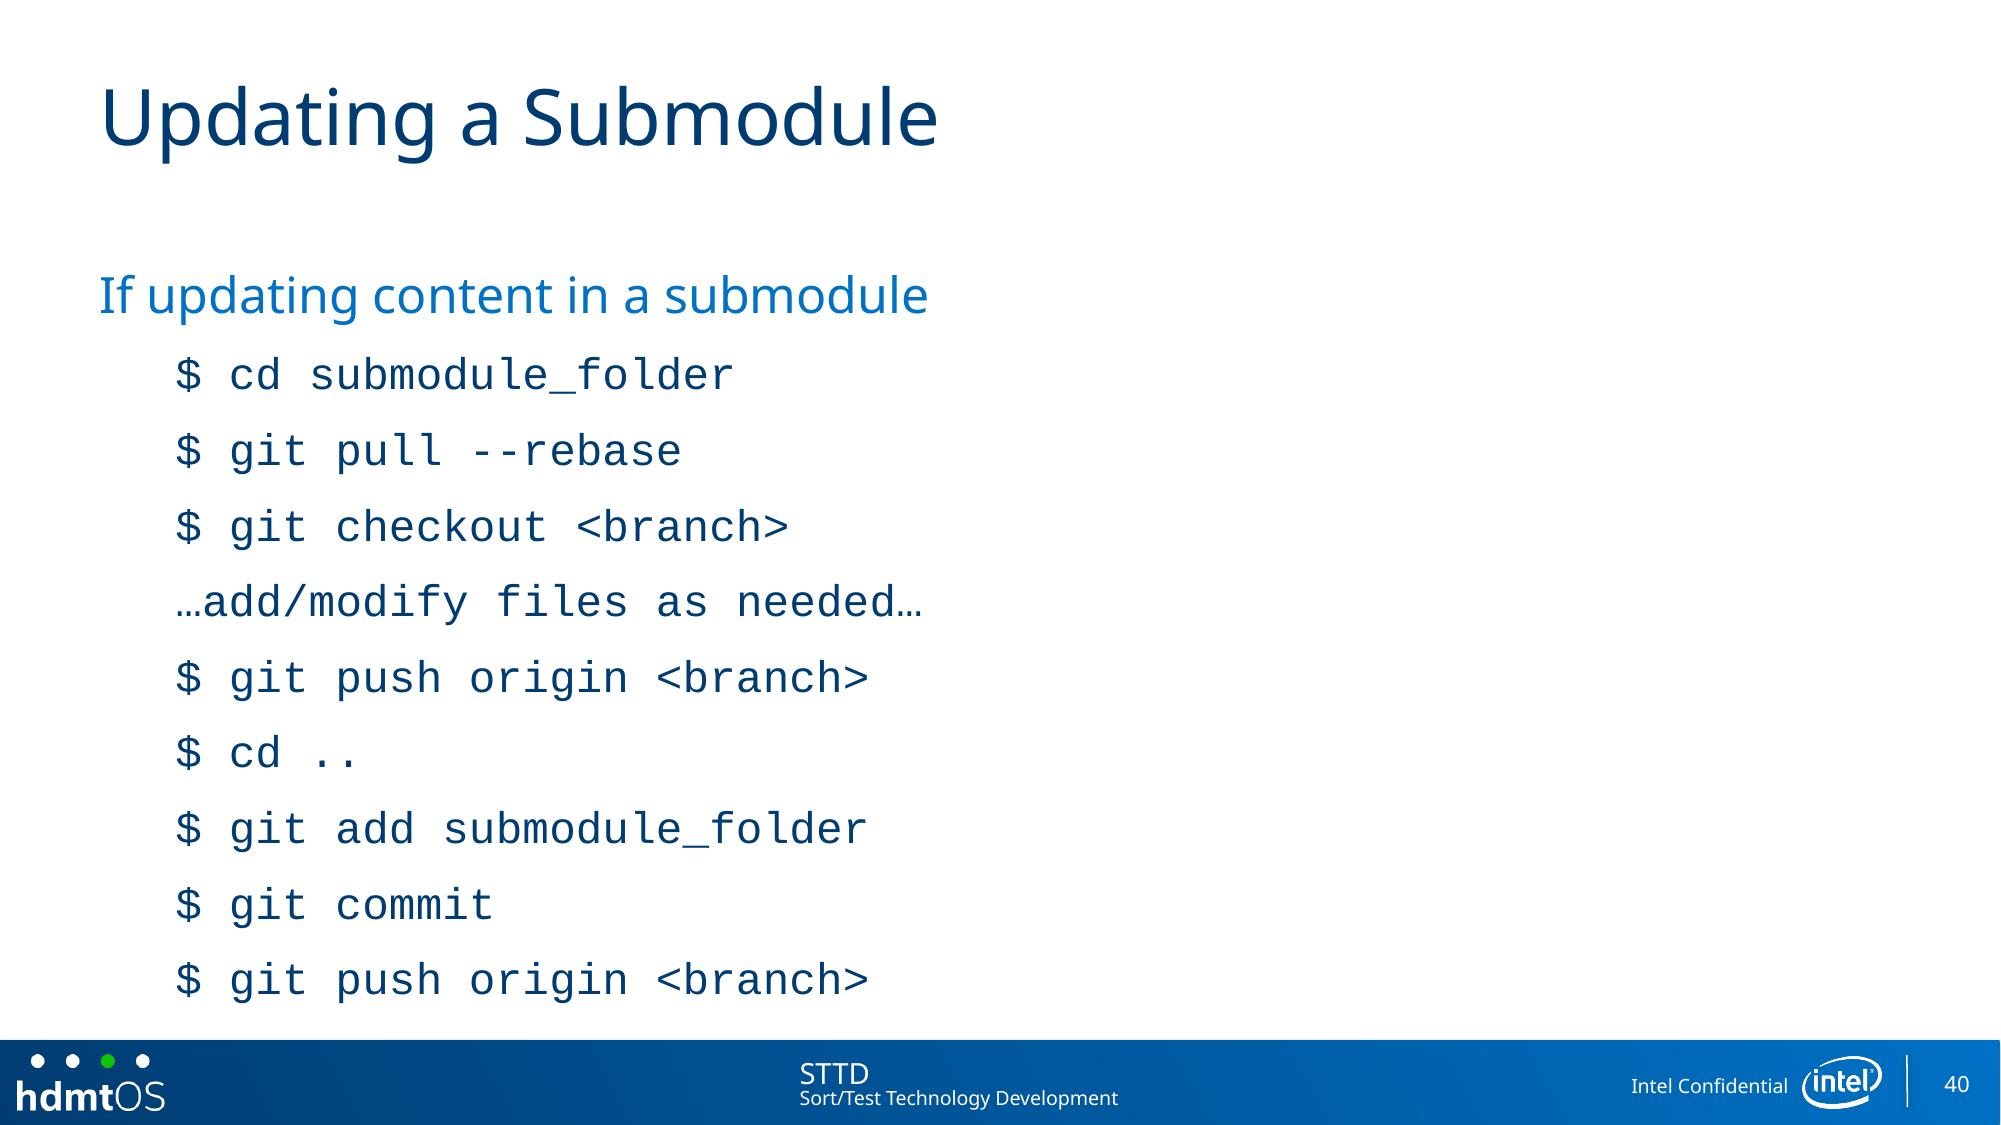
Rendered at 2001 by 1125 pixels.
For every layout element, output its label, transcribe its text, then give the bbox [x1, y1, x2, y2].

title Updating a Submodule [99, 67, 1900, 258]
slide_number 40 [1503, 1055, 1970, 1116]
list If updating content in a submodule $ cd submodule_folder $ git pull --rebase $ git checkout <branch> …add/modify files as needed… $ git push origin <branch> $ cd .. $ git add submodule_folder $ git commit $ git push origin <branch> [99, 263, 1900, 1013]
picture [14, 1054, 167, 1122]
